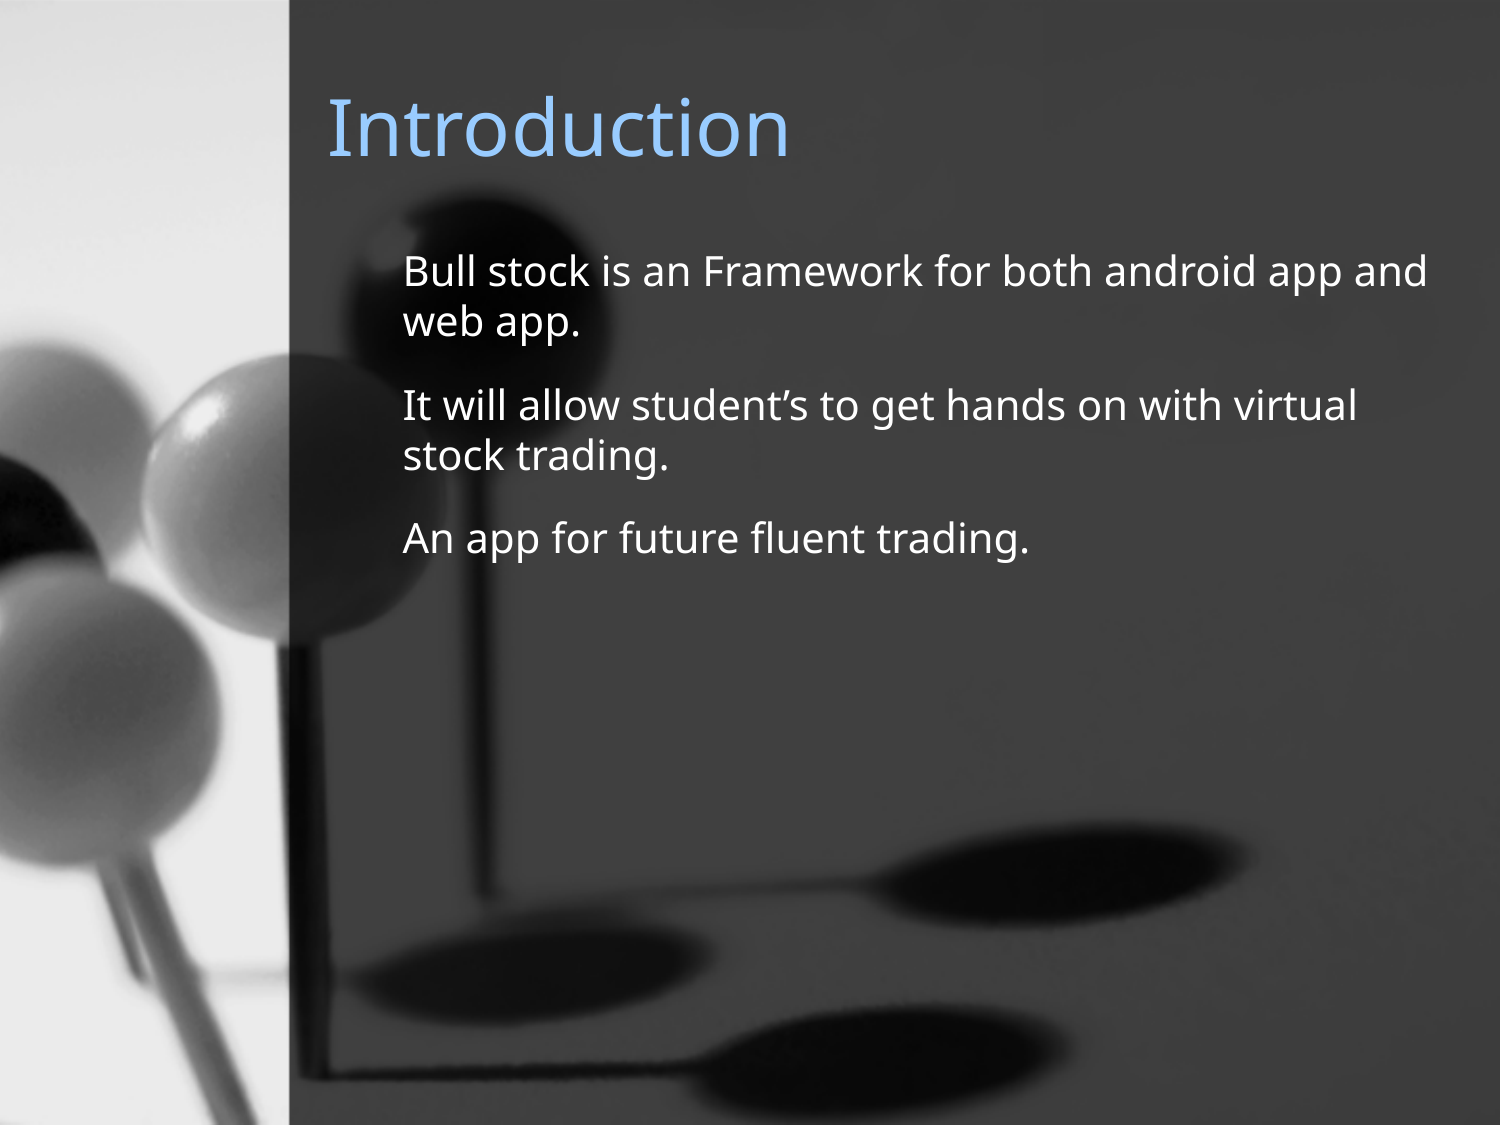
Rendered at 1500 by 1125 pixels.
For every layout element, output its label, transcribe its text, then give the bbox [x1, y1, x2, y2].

title Introduction [312, 37, 1450, 213]
list Bull stock is an Framework for both android app and web app. It will allow student’s to get hands on with virtual stock trading. An app for future fluent trading. [312, 237, 1450, 1000]
picture [0, 0, 1500, 1125]
